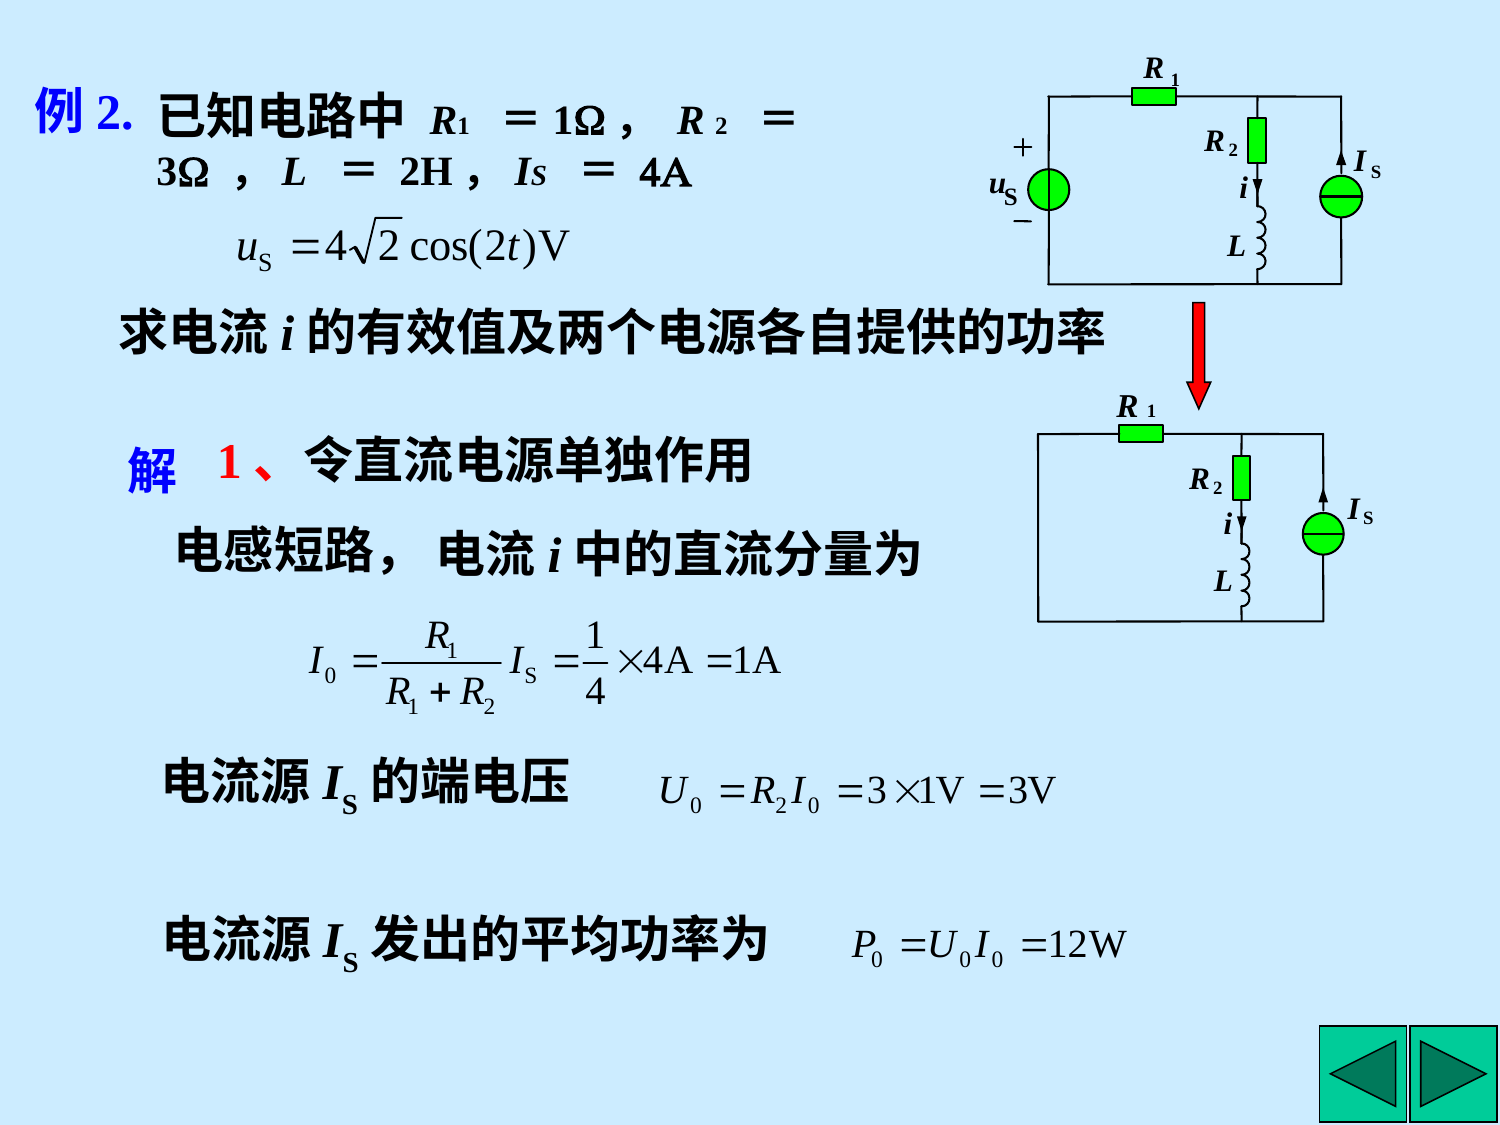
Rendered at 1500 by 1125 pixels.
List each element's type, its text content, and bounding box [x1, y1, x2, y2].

text_box 解 [112, 432, 193, 508]
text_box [1033, 302, 1374, 626]
text_box 电感短路， [158, 511, 439, 586]
text_box [1409, 1025, 1497, 1122]
text_box 电流源IS发出的平均功率为 [146, 900, 797, 986]
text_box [301, 609, 790, 724]
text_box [230, 207, 578, 283]
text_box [655, 763, 1065, 824]
text_box 1、令直流电源单独作用 [202, 420, 769, 496]
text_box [844, 916, 1134, 978]
text_box 电流源IS的端电压 [145, 741, 597, 828]
text_box [1319, 1025, 1407, 1122]
text_box 电流i中的直流分量为 [421, 515, 950, 591]
text_box 求电流i的有效值及两个电源各自提供的功率 [103, 292, 1133, 368]
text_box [986, 42, 1382, 289]
text_box 已知电路中 R1 ＝1， R 2 ＝3 ，L ＝ 2H，IS ＝ 4A [141, 76, 850, 202]
text_box 例2. [19, 72, 149, 147]
